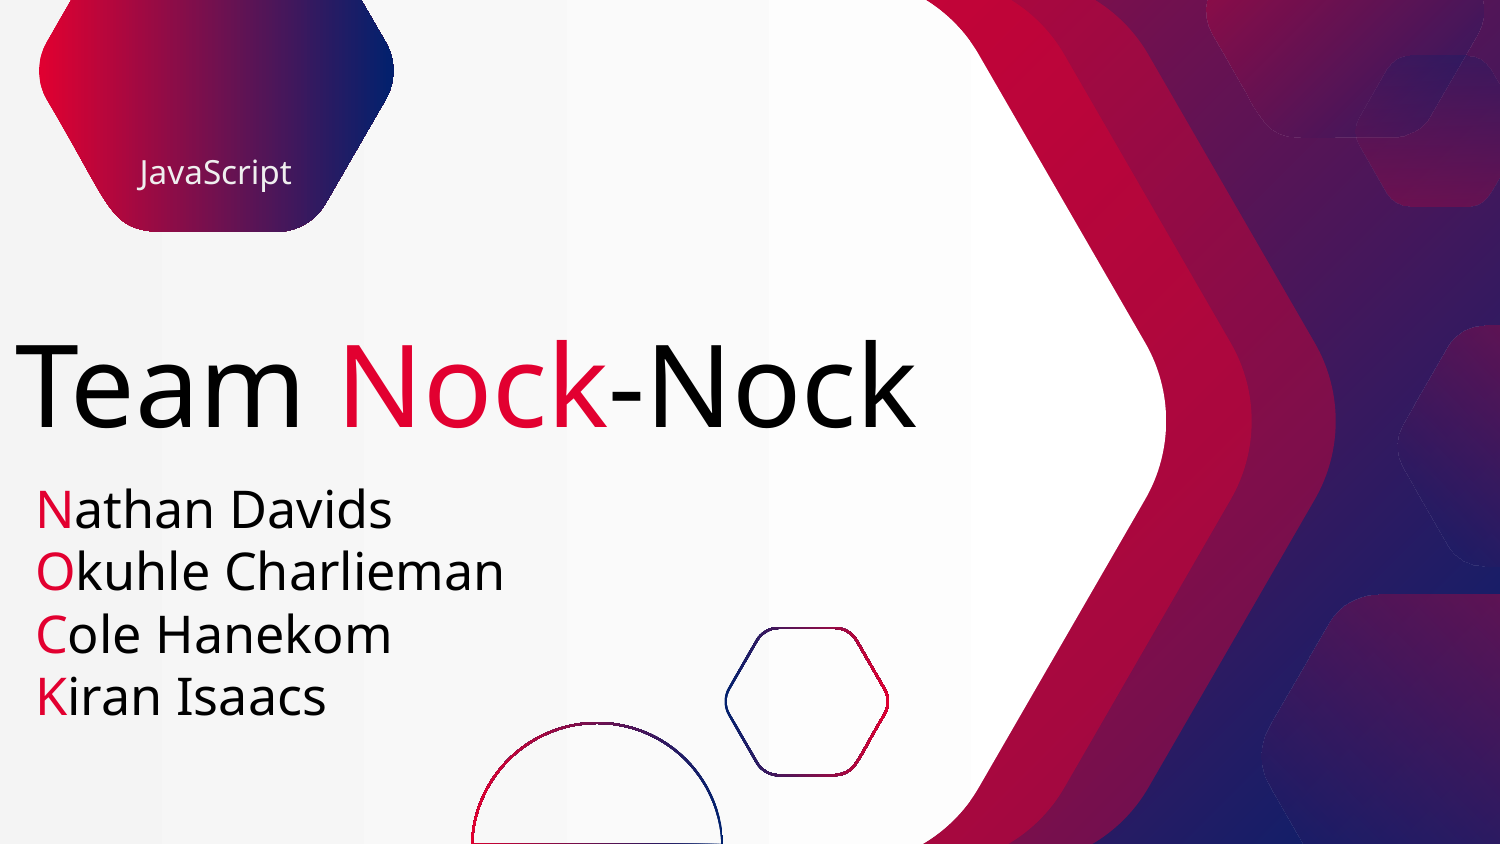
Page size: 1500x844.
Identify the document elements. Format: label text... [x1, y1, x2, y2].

title Team Nock-Nock [0, 250, 1070, 513]
text_box [724, 626, 889, 777]
subtitle Nathan Davids Okuhle Charlieman Cole Hanekom Kiran Isaacs [20, 461, 574, 740]
title JavaScript [91, 141, 341, 202]
